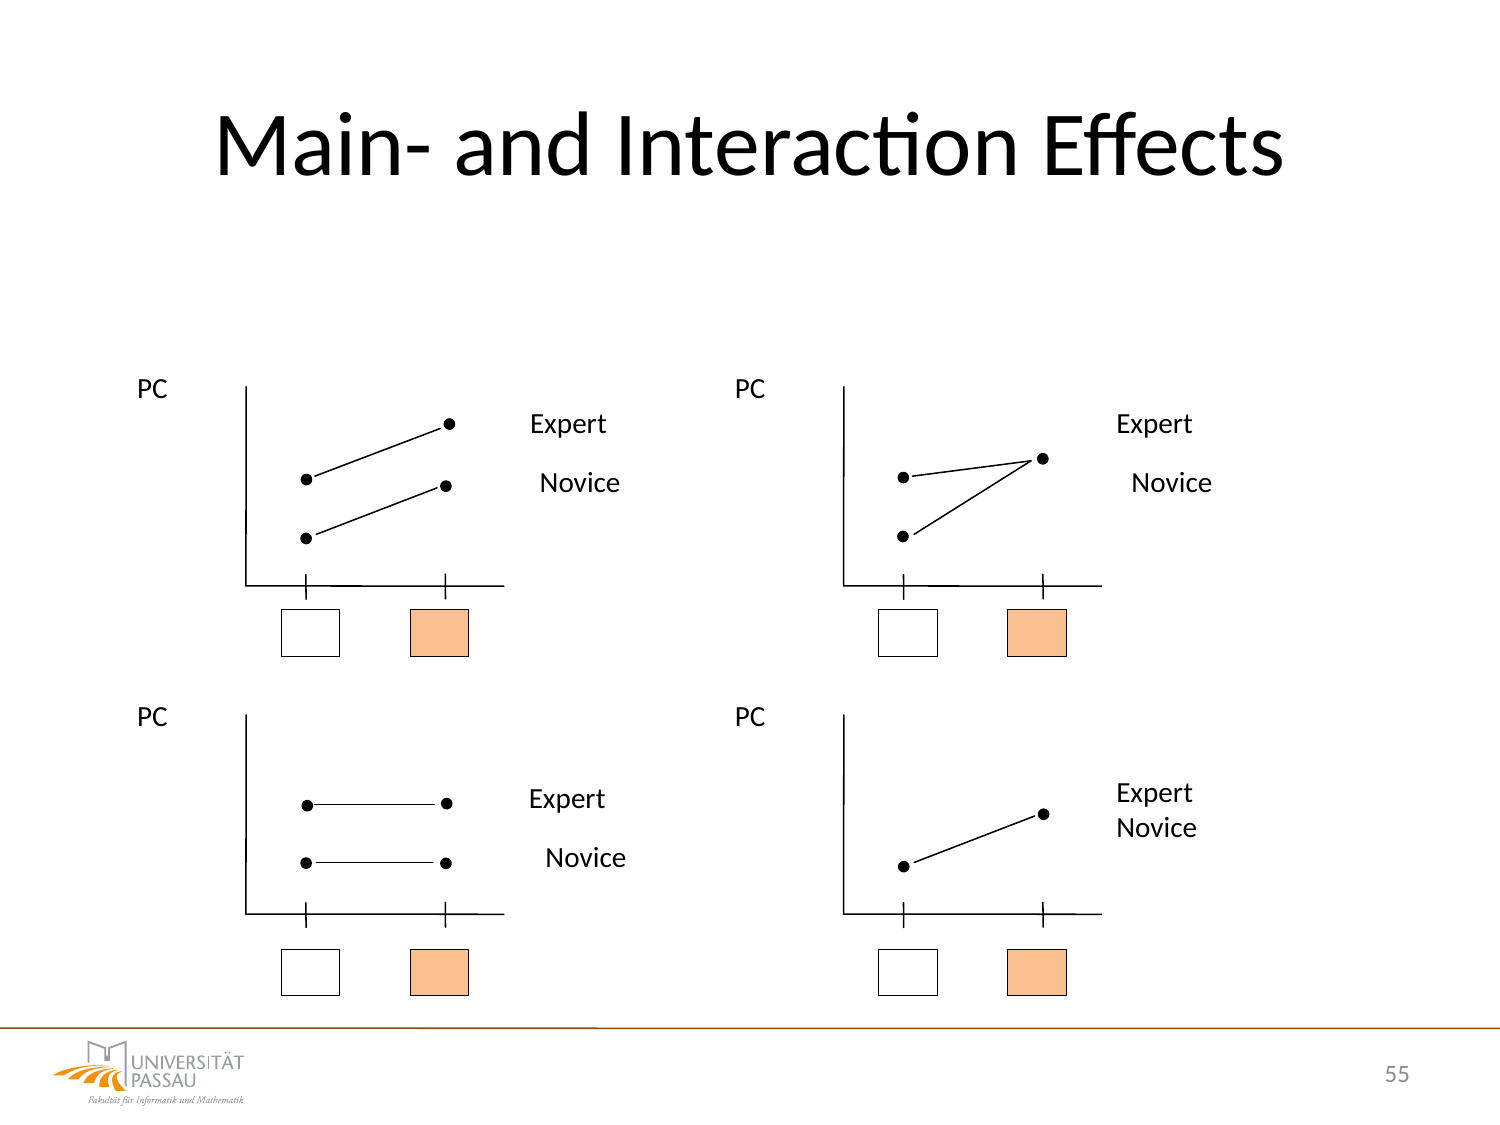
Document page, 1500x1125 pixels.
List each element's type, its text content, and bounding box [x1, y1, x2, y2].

text_box PC [92, 361, 213, 412]
text_box Novice [502, 455, 658, 506]
text_box [443, 418, 456, 430]
slide_number 55 [1289, 1042, 1425, 1103]
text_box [691, 363, 1243, 657]
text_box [691, 691, 1255, 997]
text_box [314, 428, 441, 477]
text_box [440, 480, 452, 492]
text_box [279, 607, 342, 658]
text_box Expert [502, 396, 635, 447]
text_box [93, 691, 657, 997]
text_box [300, 473, 312, 484]
text_box [408, 607, 471, 658]
text_box [300, 532, 312, 545]
title Main- and Interaction Effects [75, 45, 1425, 233]
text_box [316, 487, 438, 535]
